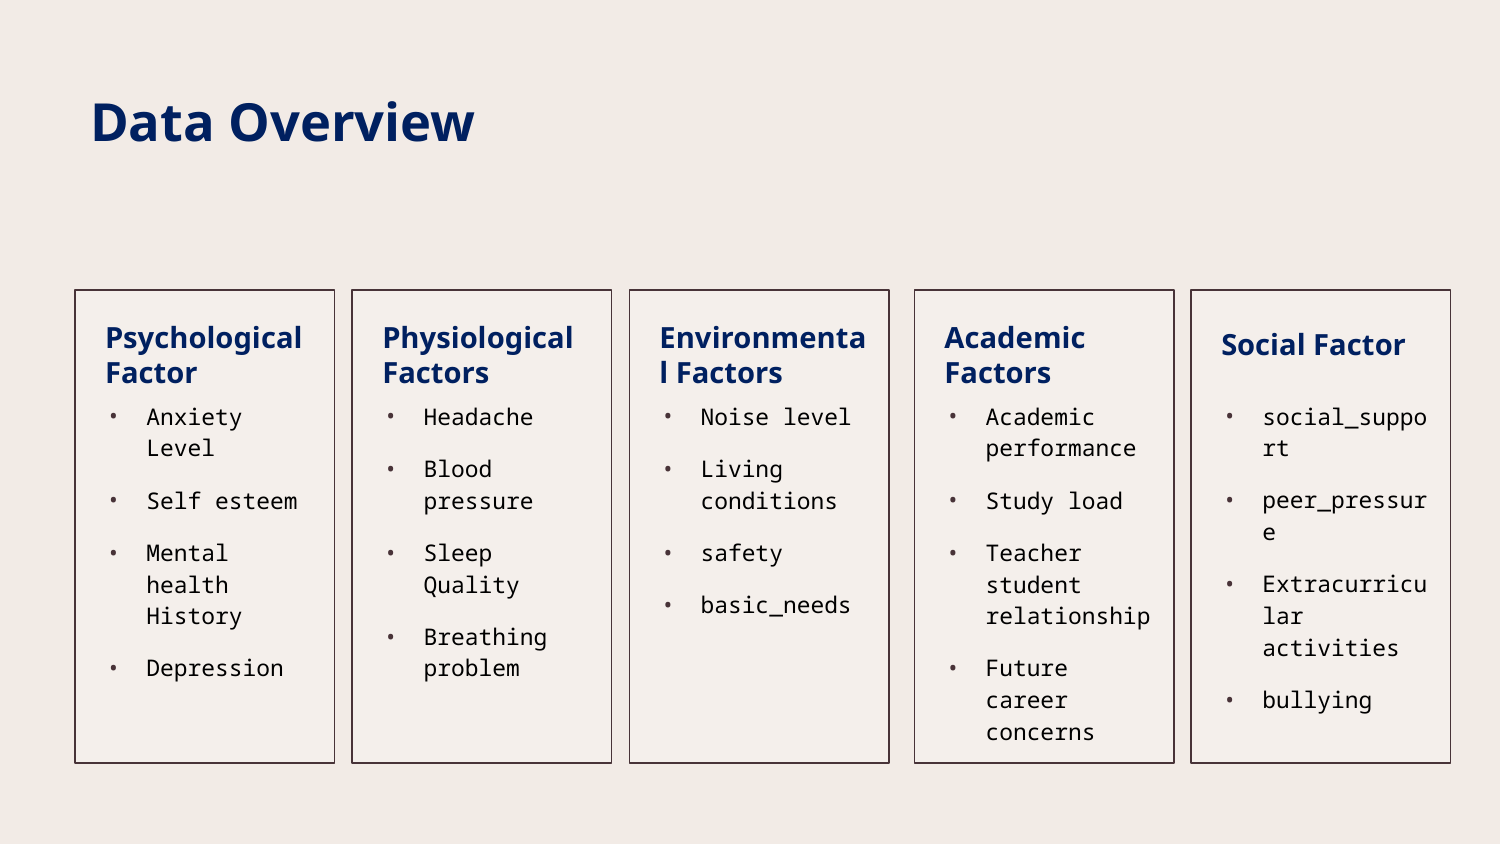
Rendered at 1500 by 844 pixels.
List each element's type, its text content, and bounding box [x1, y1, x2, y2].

subtitle Academic Factors [914, 290, 1174, 405]
list social_support peer_pressure Extracurricular activities bullying [1191, 383, 1451, 764]
list Academic performance Study load Teacher student relationship Future career concerns [914, 405, 1174, 764]
text_box [1191, 377, 1451, 383]
subtitle Environmental Factors [629, 290, 897, 405]
list Headache Blood pressure Sleep Quality Breathing problem [352, 405, 612, 764]
list Anxiety Level Self esteem Mental health History Depression [75, 405, 335, 764]
subtitle Psychological Factor [75, 290, 335, 405]
list Noise level Living conditions safety basic_needs [629, 405, 889, 764]
subtitle Physiological Factors [352, 290, 612, 405]
title Data Overview [75, 73, 1425, 168]
subtitle Social Factor [1191, 290, 1451, 377]
